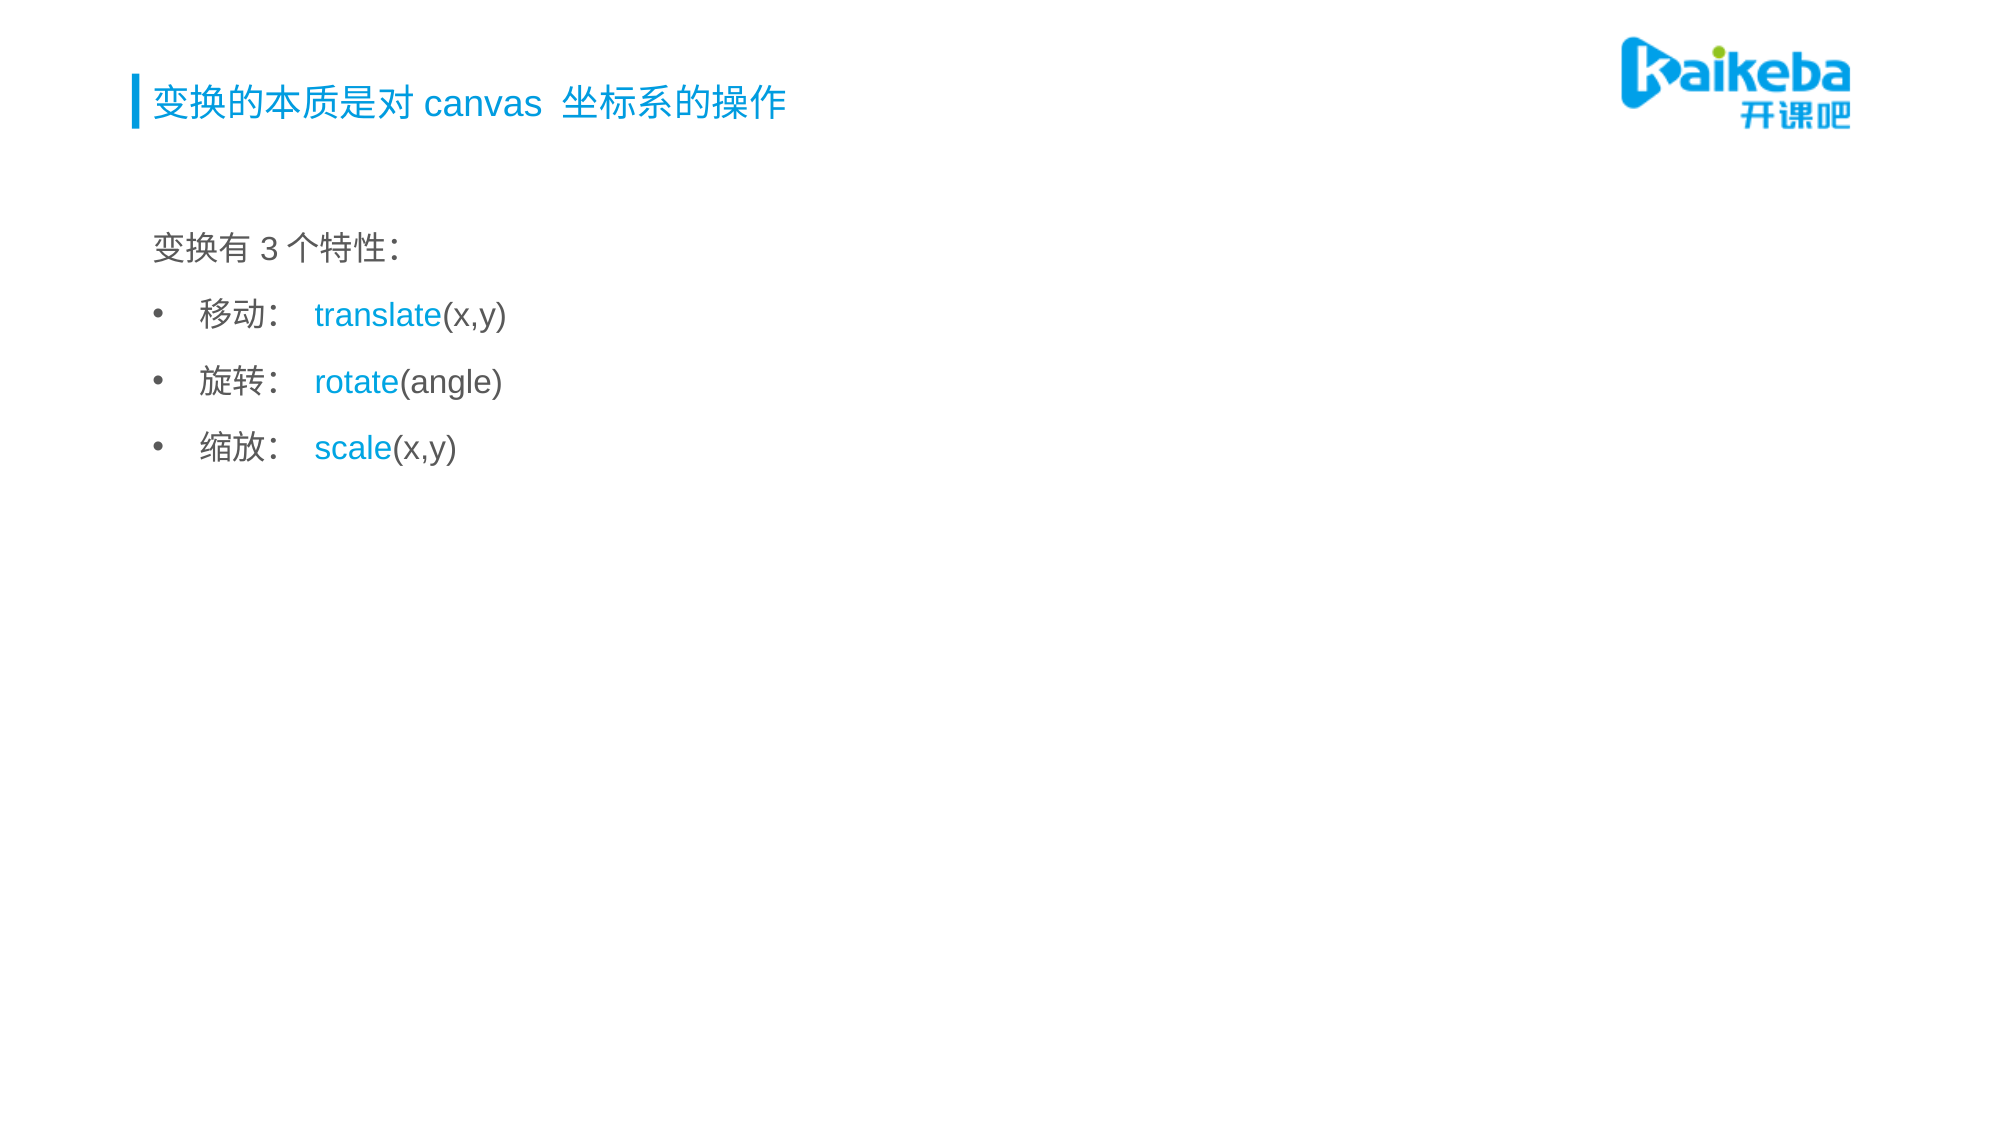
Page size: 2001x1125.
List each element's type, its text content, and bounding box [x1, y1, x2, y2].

picture [1609, 27, 1863, 59]
title 变换的本质是对canvas 坐标系的操作 [137, 59, 1863, 148]
list 变换有3个特性： 移动： translate(x,y) 旋转： rotate(angle) 缩放： scale(x,y) [137, 199, 1863, 1014]
picture [1637, 46, 1647, 59]
